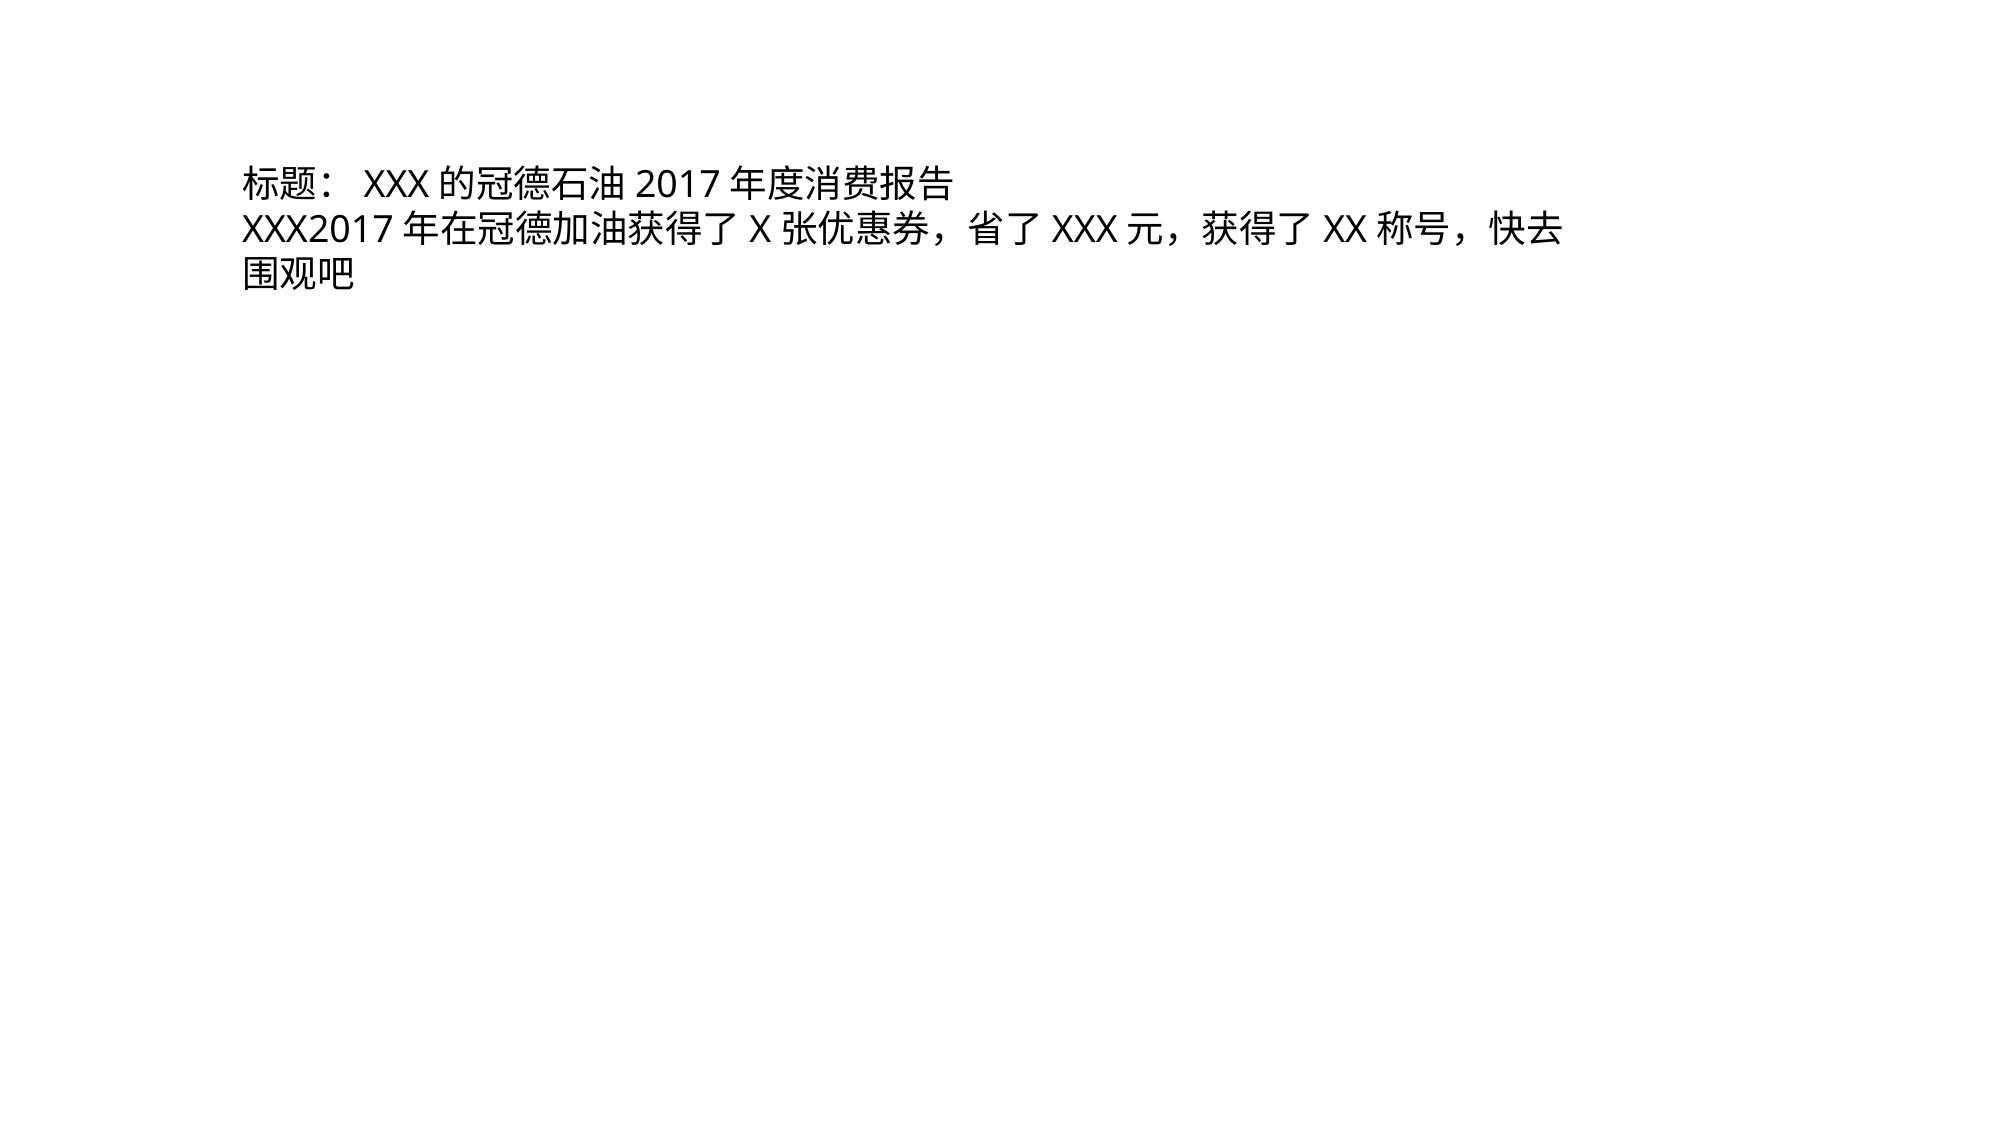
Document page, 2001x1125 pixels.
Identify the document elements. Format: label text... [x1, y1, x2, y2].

text_box 标题：XXX的冠德石油2017年度消费报告 XXX2017年在冠德加油获得了X张优惠券，省了XXX元，获得了XX称号，快去围观吧 [227, 152, 1587, 302]
